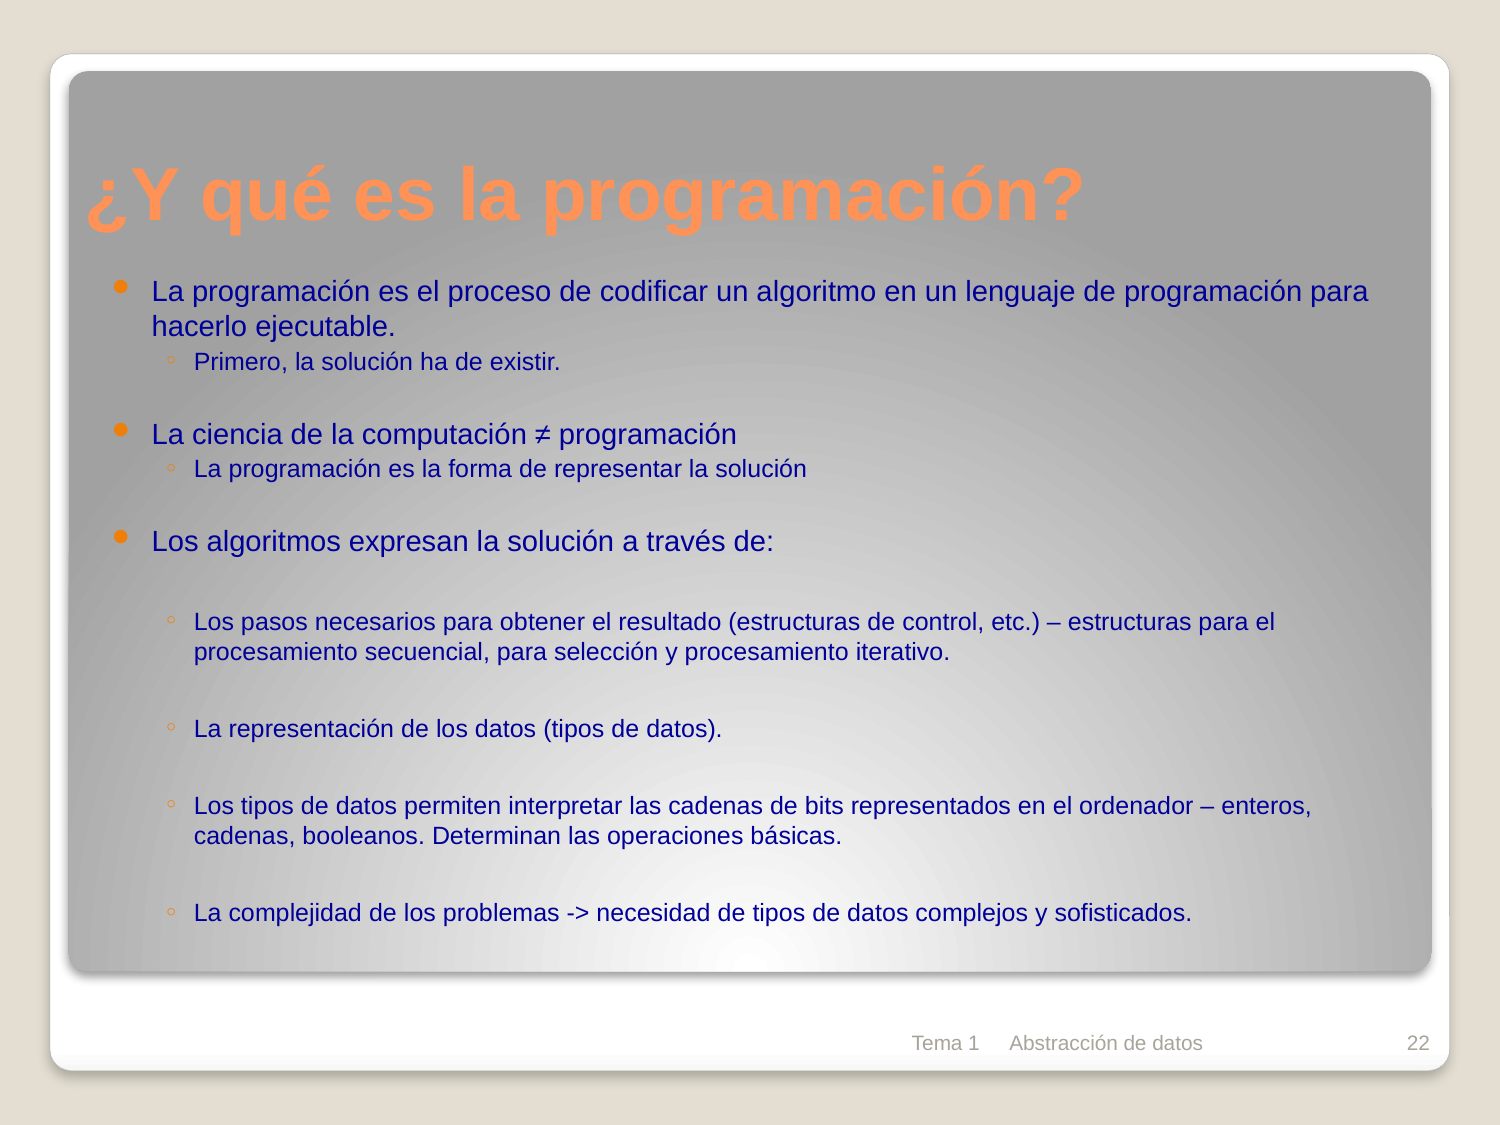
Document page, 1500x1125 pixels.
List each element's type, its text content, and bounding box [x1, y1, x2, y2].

slide_number Tema 1 [619, 1002, 994, 1063]
list La programación es el proceso de codificar un algoritmo en un lenguaje de programación para hacerlo ejecutable. Primero, la solución ha de existir. La ciencia de la computación ≠ programación La programación es la forma de representar la solución Los algoritmos expresan la solución a través de: Los pasos necesarios para obtener el resultado (estructuras de control, etc.) – estructuras para el procesamiento secuencial, para selección y procesamiento iterativo. La representación de los datos (tipos de datos). Los tipos de datos permiten interpretar las cadenas de bits representados en el ordenador – enteros, cadenas, booleanos. Determinan las operaciones básicas. La complejidad de los problemas -> necesidad de tipos de datos complejos y sofisticados. [81, 257, 1425, 946]
title ¿Y qué es la programación? [70, 70, 1413, 243]
slide_number 22 [1369, 1002, 1445, 1063]
footer Abstracción de datos [994, 1002, 1369, 1063]
